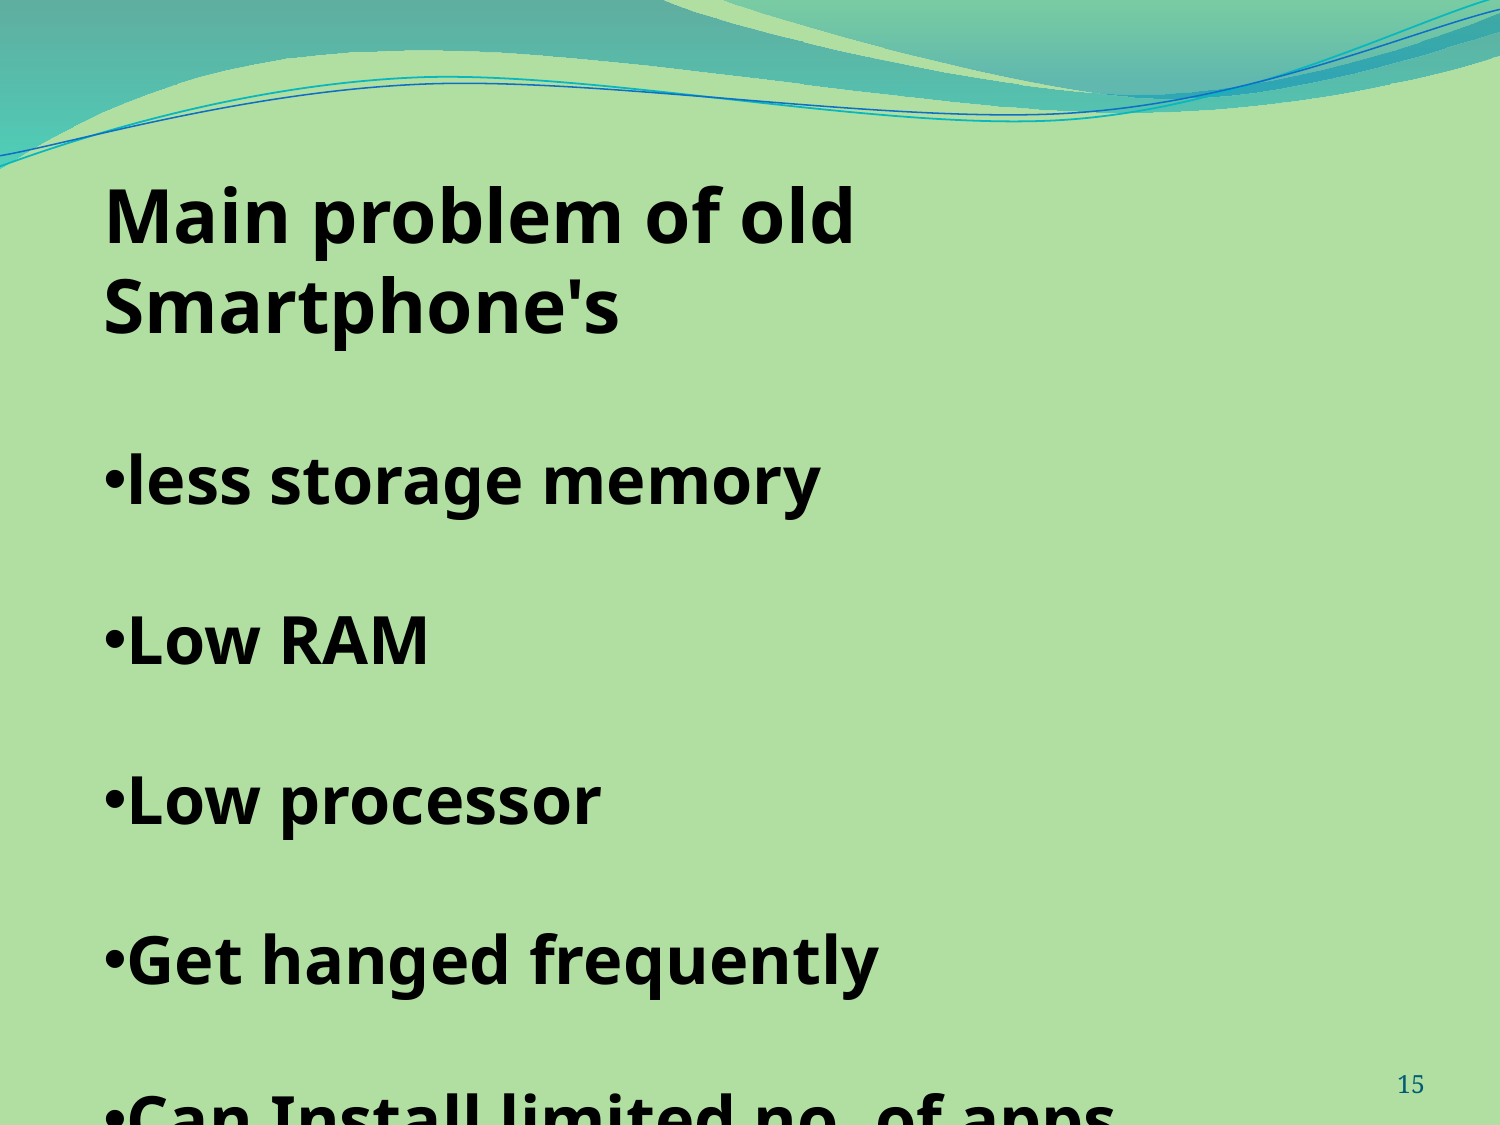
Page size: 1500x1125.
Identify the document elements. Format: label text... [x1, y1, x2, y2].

text_box Main problem of old Smartphone's less storage memory Low RAM Low processor Get hanged frequently Can Install limited no. of apps [88, 160, 1331, 1125]
slide_number 15 [1299, 1042, 1425, 1103]
